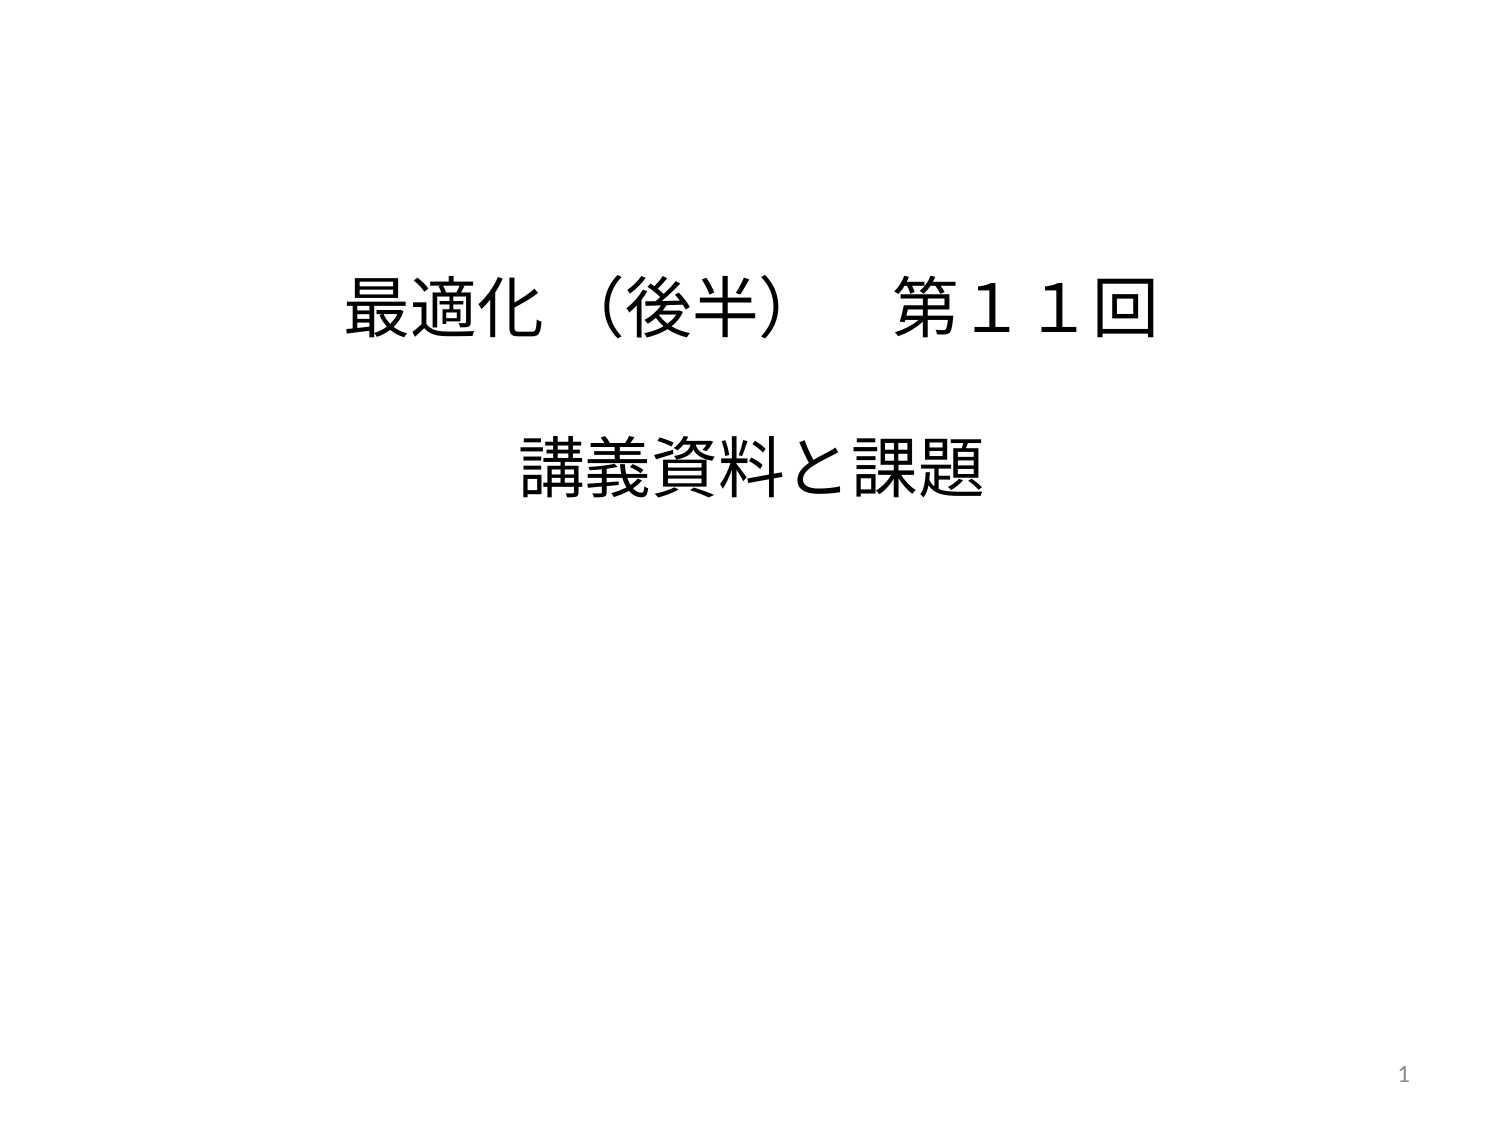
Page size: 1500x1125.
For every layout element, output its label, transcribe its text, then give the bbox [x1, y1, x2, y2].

text_box 最適化 （後半） 第１１回 講義資料と課題 [76, 137, 1427, 634]
slide_number 1 [1074, 1042, 1425, 1103]
